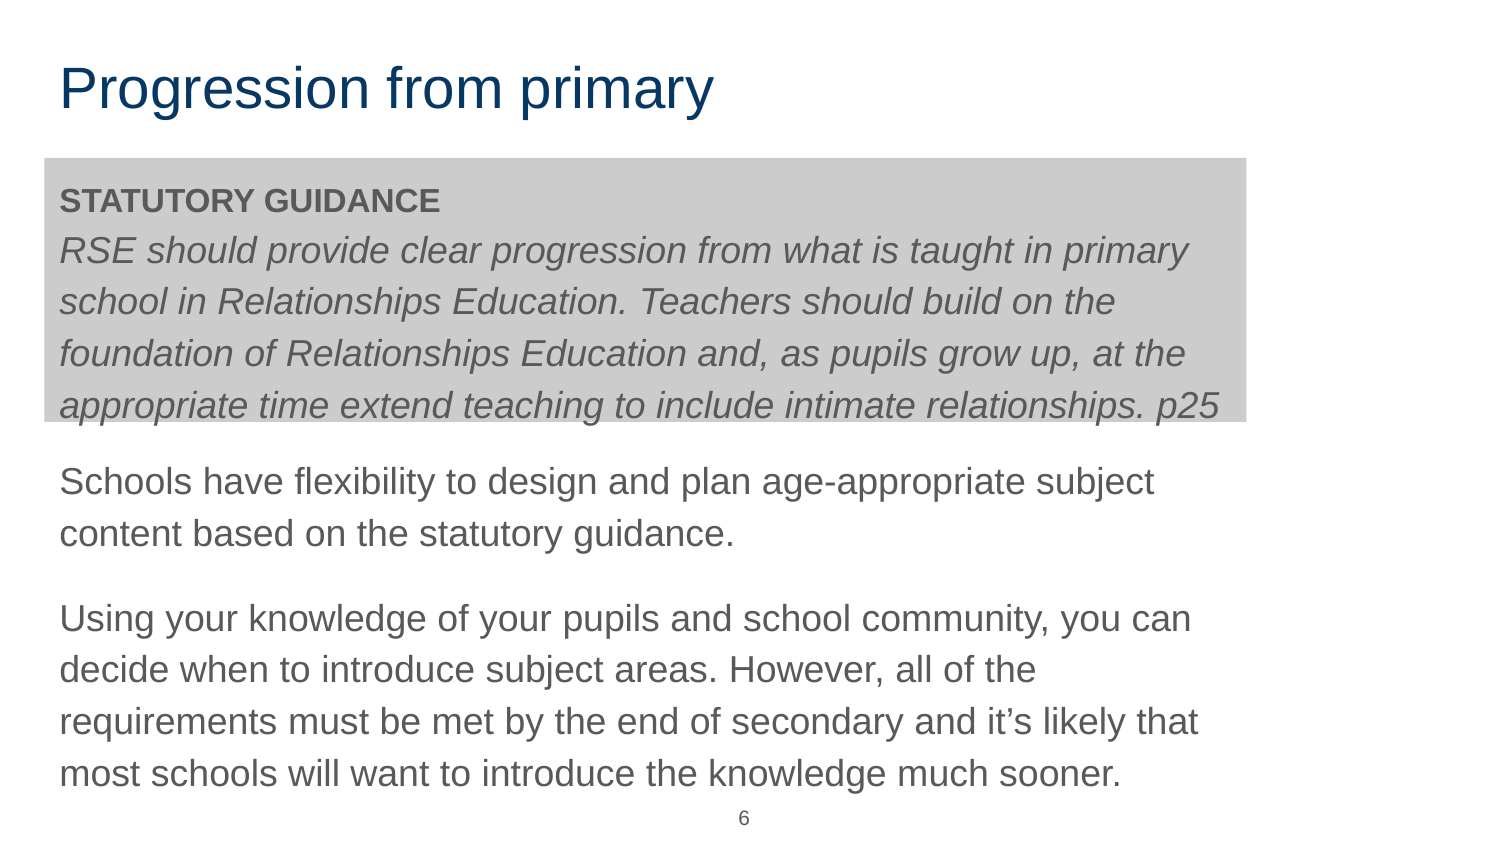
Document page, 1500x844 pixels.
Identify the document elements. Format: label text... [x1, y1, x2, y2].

slide_number ‹#› [703, 789, 765, 844]
title Progression from primary [44, 35, 1007, 130]
list Schools have flexibility to design and plan age-appropriate subject content based on the statutory guidance. Using your knowledge of your pupils and school community, you can decide when to introduce subject areas. However, all of the requirements must be met by the end of secondary and it’s likely that most schools will want to introduce the knowledge much sooner. [44, 435, 1224, 790]
list STATUTORY GUIDANCE RSE should provide clear progression from what is taught in primary school in Relationships Education. Teachers should build on the foundation of Relationships Education and, as pupils grow up, at the appropriate time extend teaching to include intimate relationships. p25 [44, 157, 1247, 422]
